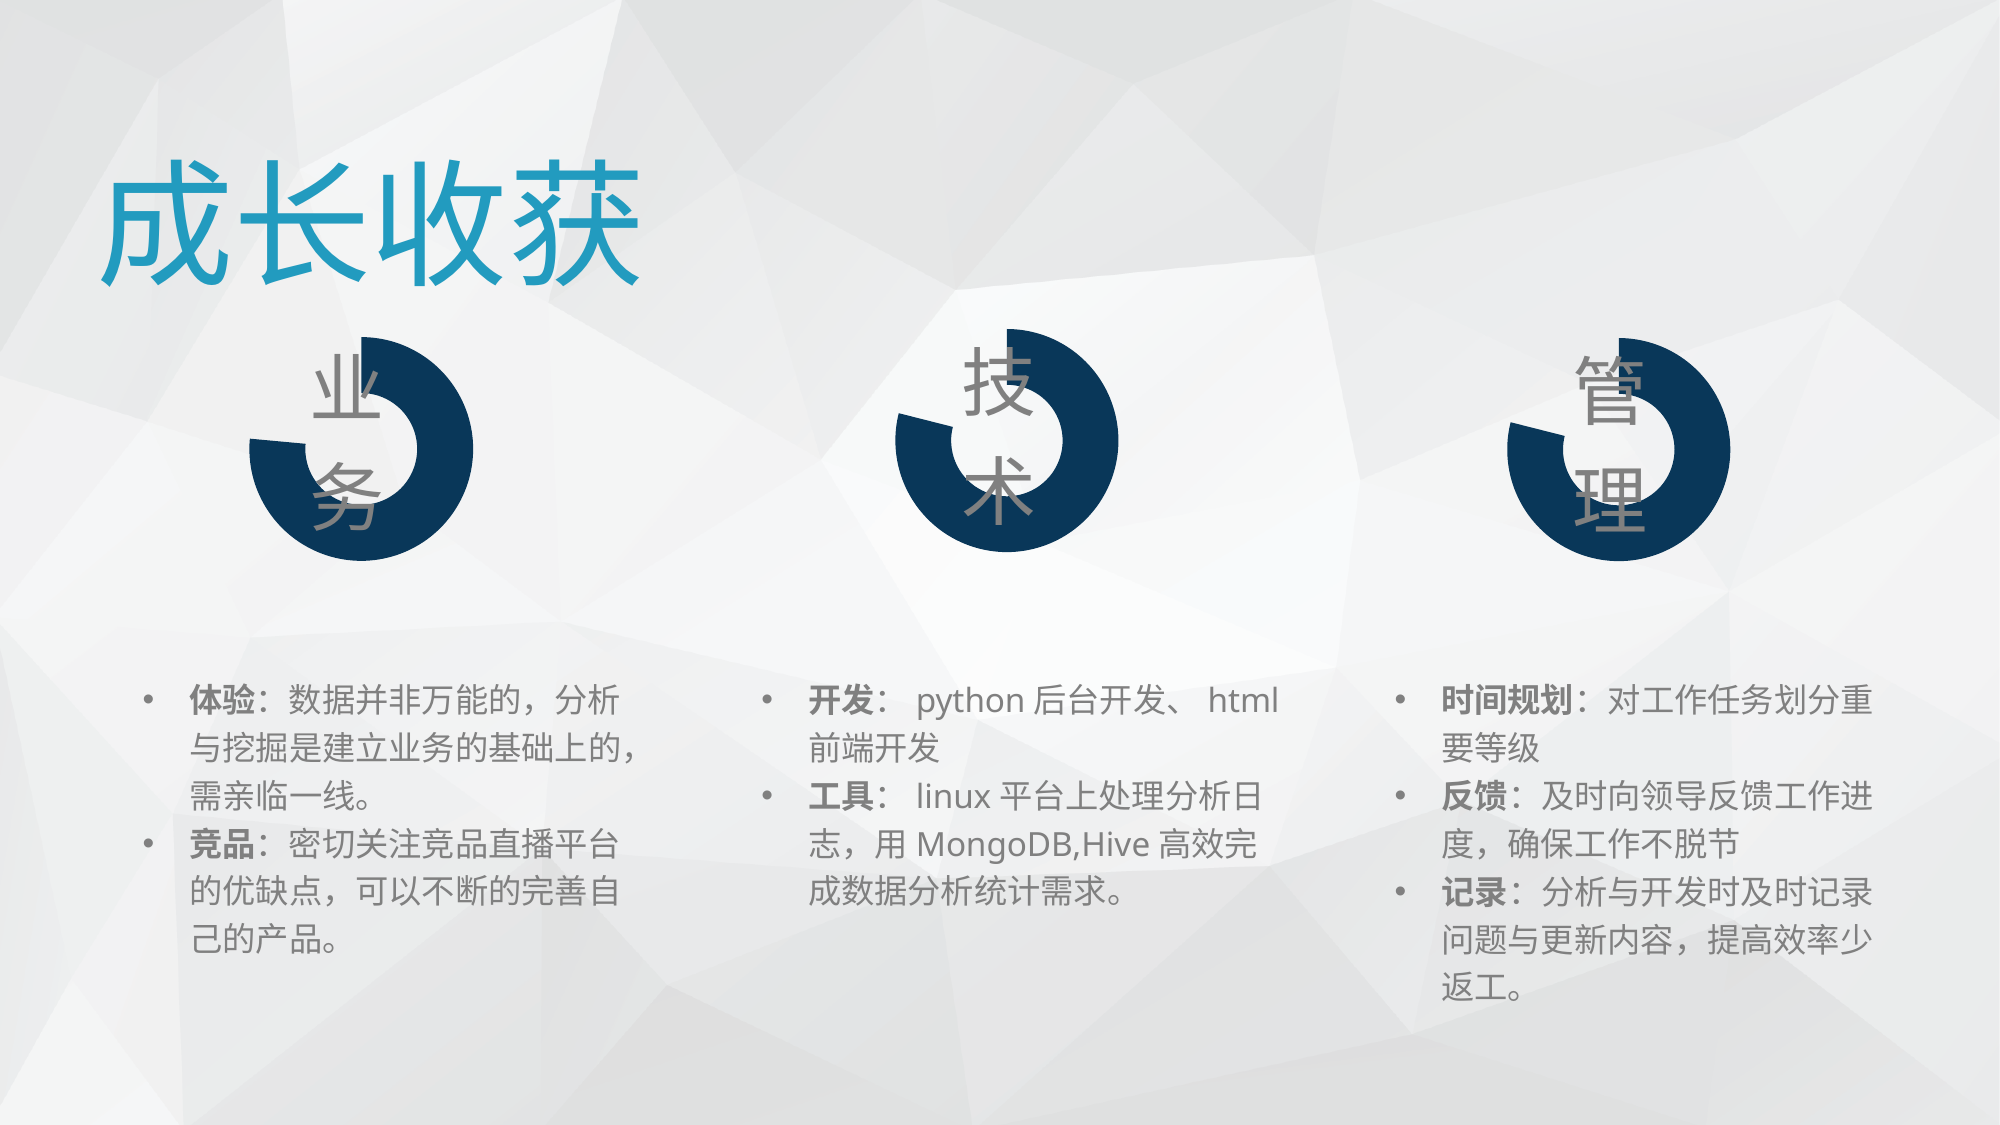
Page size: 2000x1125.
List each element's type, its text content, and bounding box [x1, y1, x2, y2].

text_box 成长收获 [81, 130, 661, 310]
picture [0, 0, 2000, 1125]
text_box 体验：数据并非万能的，分析与挖掘是建立业务的基础上的，需亲临一线。 竞品：密切关注竞品直播平台的优缺点，可以不断的完善自己的产品。 [127, 663, 664, 1014]
text_box 时间规划：对工作任务划分重要等级 反馈：及时向领导反馈工作进度，确保工作不脱节 记录：分析与开发时及时记录问题与更新内容，提高效率少返工。 [1379, 664, 1896, 1062]
text_box 开发：python后台开发、html前端开发 工具：linux平台上处理分析日志，用MongoDB,Hive高效完成数据分析统计需求。 [746, 663, 1305, 966]
chart [1335, 331, 1902, 649]
chart [723, 322, 1290, 640]
chart [78, 328, 645, 646]
